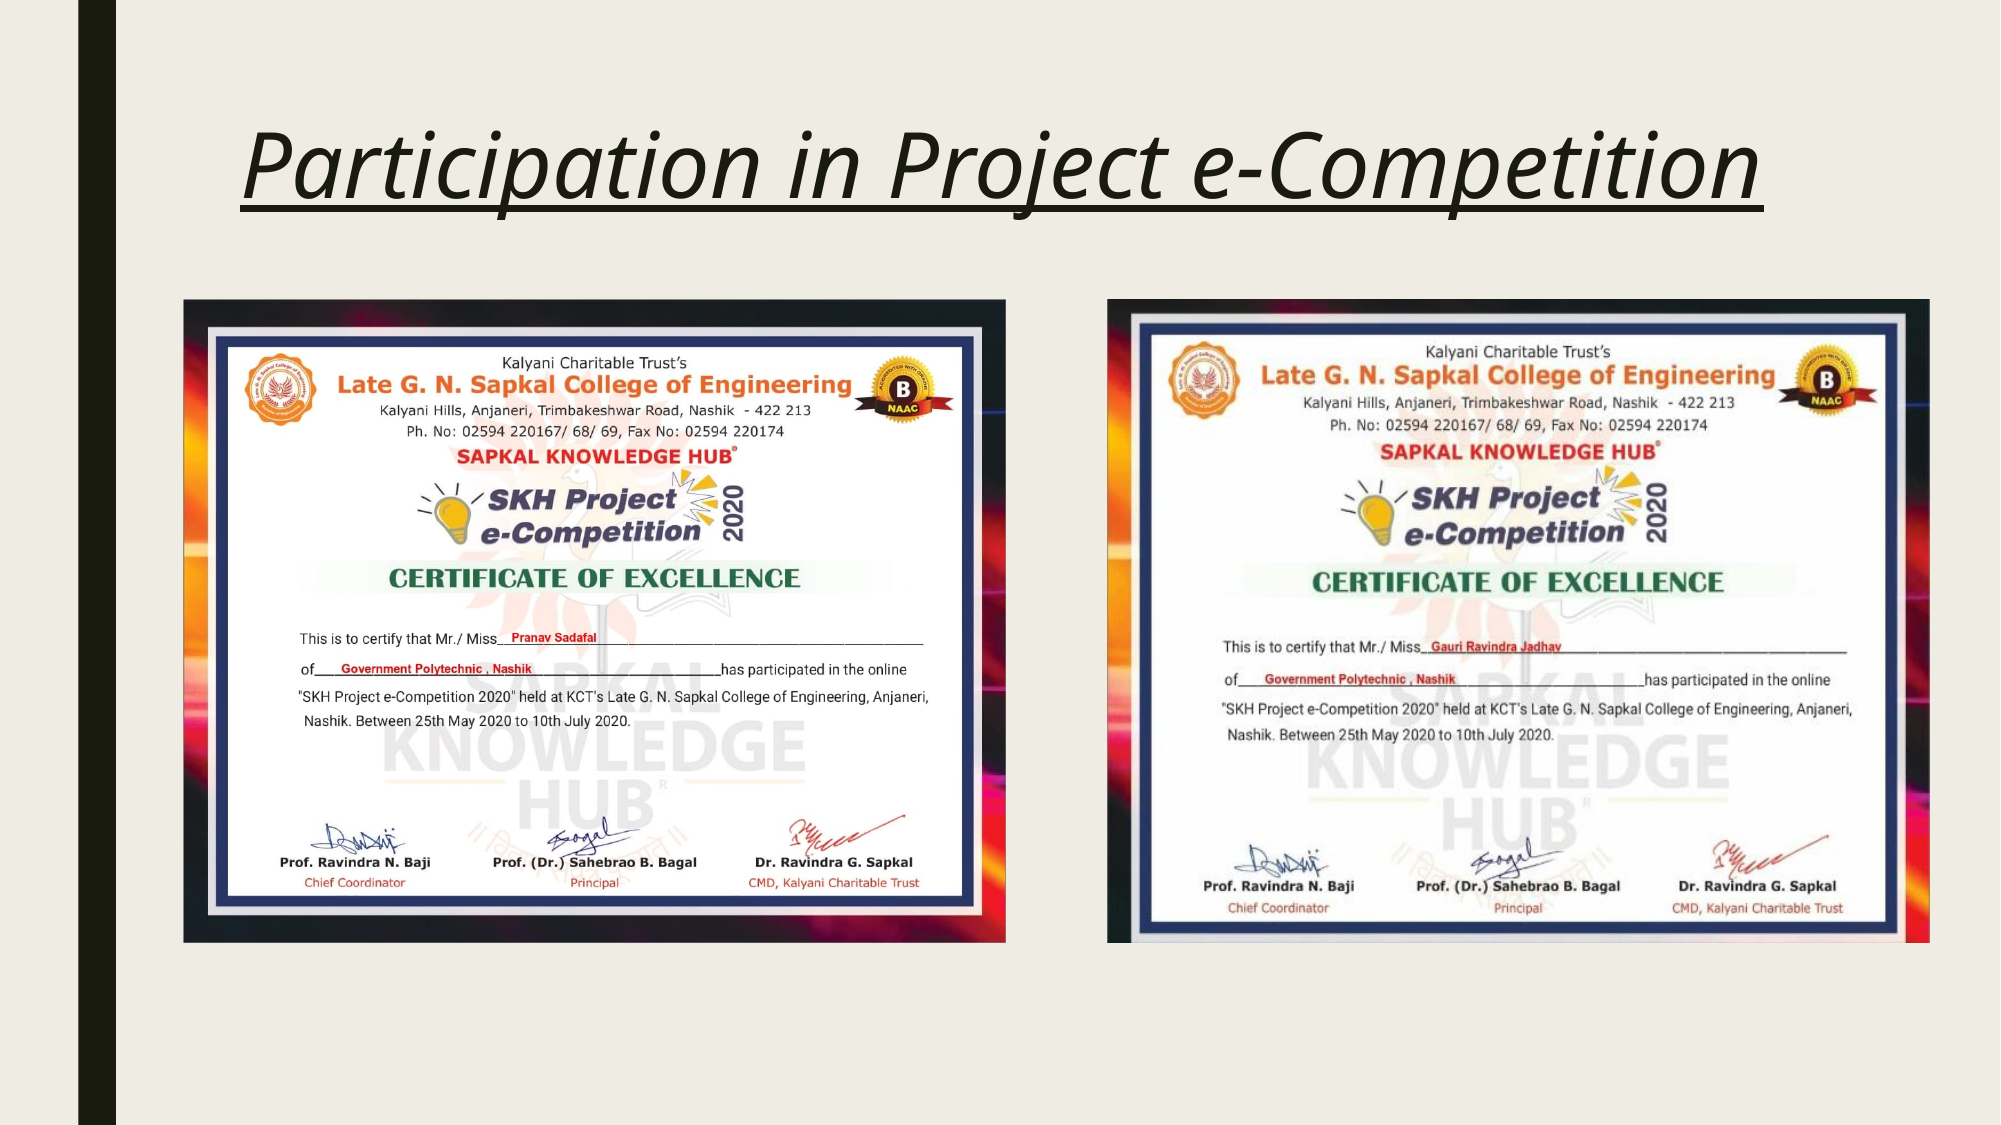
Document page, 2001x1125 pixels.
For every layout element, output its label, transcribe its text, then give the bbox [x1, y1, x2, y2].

picture [183, 299, 1006, 943]
title Participation in Project e-Competition [225, 112, 1800, 357]
picture [1106, 299, 1930, 943]
